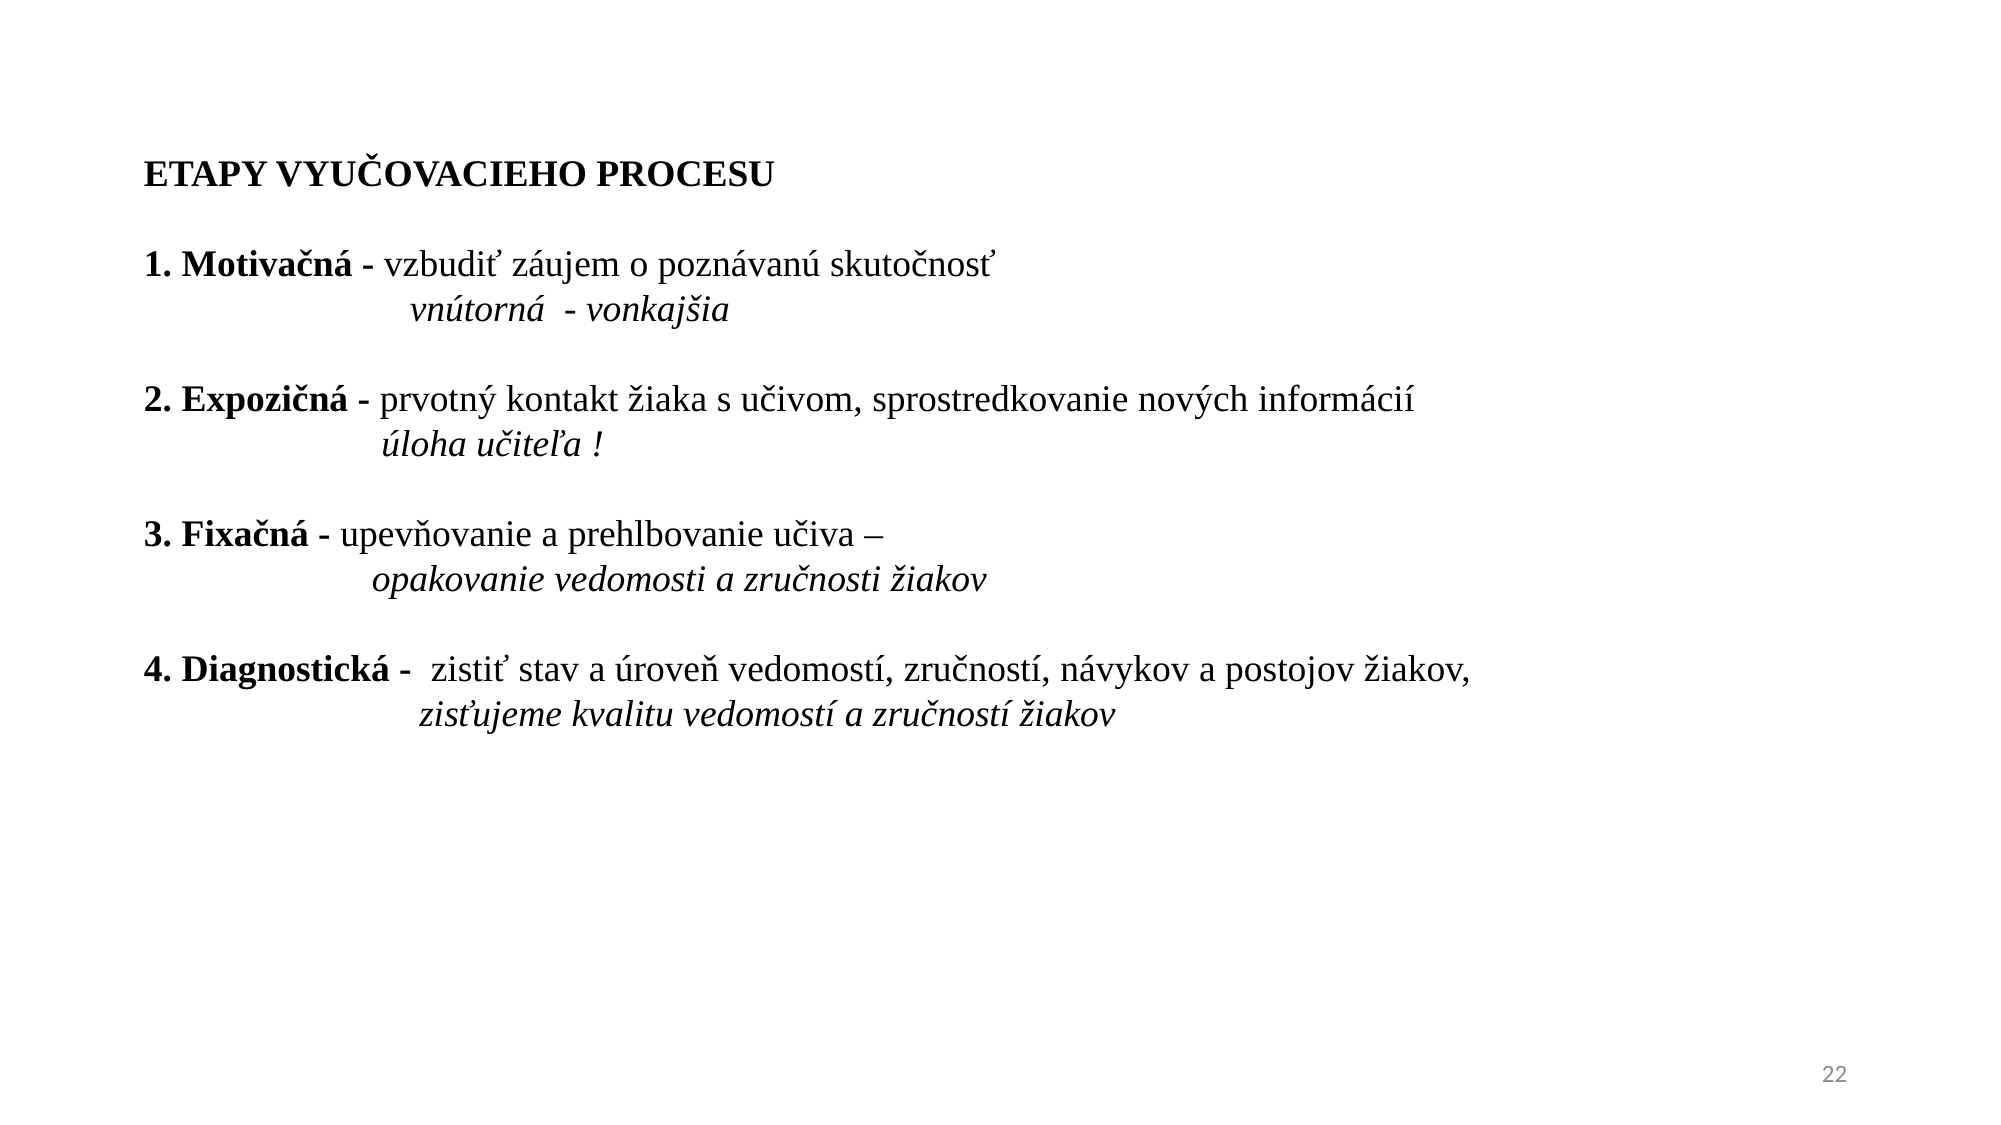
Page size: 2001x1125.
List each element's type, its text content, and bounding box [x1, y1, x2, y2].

slide_number 22 [1412, 1042, 1863, 1103]
text_box ETAPY VYUČOVACIEHO PROCESU 1. Motivačná - vzbudiť záujem o poznávanú skutočnosť vnútorná - vonkajšia 2. Expozičná - prvotný kontakt žiaka s učivom, sprostredkovanie nových informácií úloha učiteľa ! 3. Fixačná - upevňovanie a prehlbovanie učiva – opakovanie vedomosti a zručnosti žiakov 4. Diagnostická - zistiť stav a úroveň vedomostí, zručností, návykov a postojov žiakov, zisťujeme kvalitu vedomostí a zručností žiakov [129, 141, 1940, 742]
